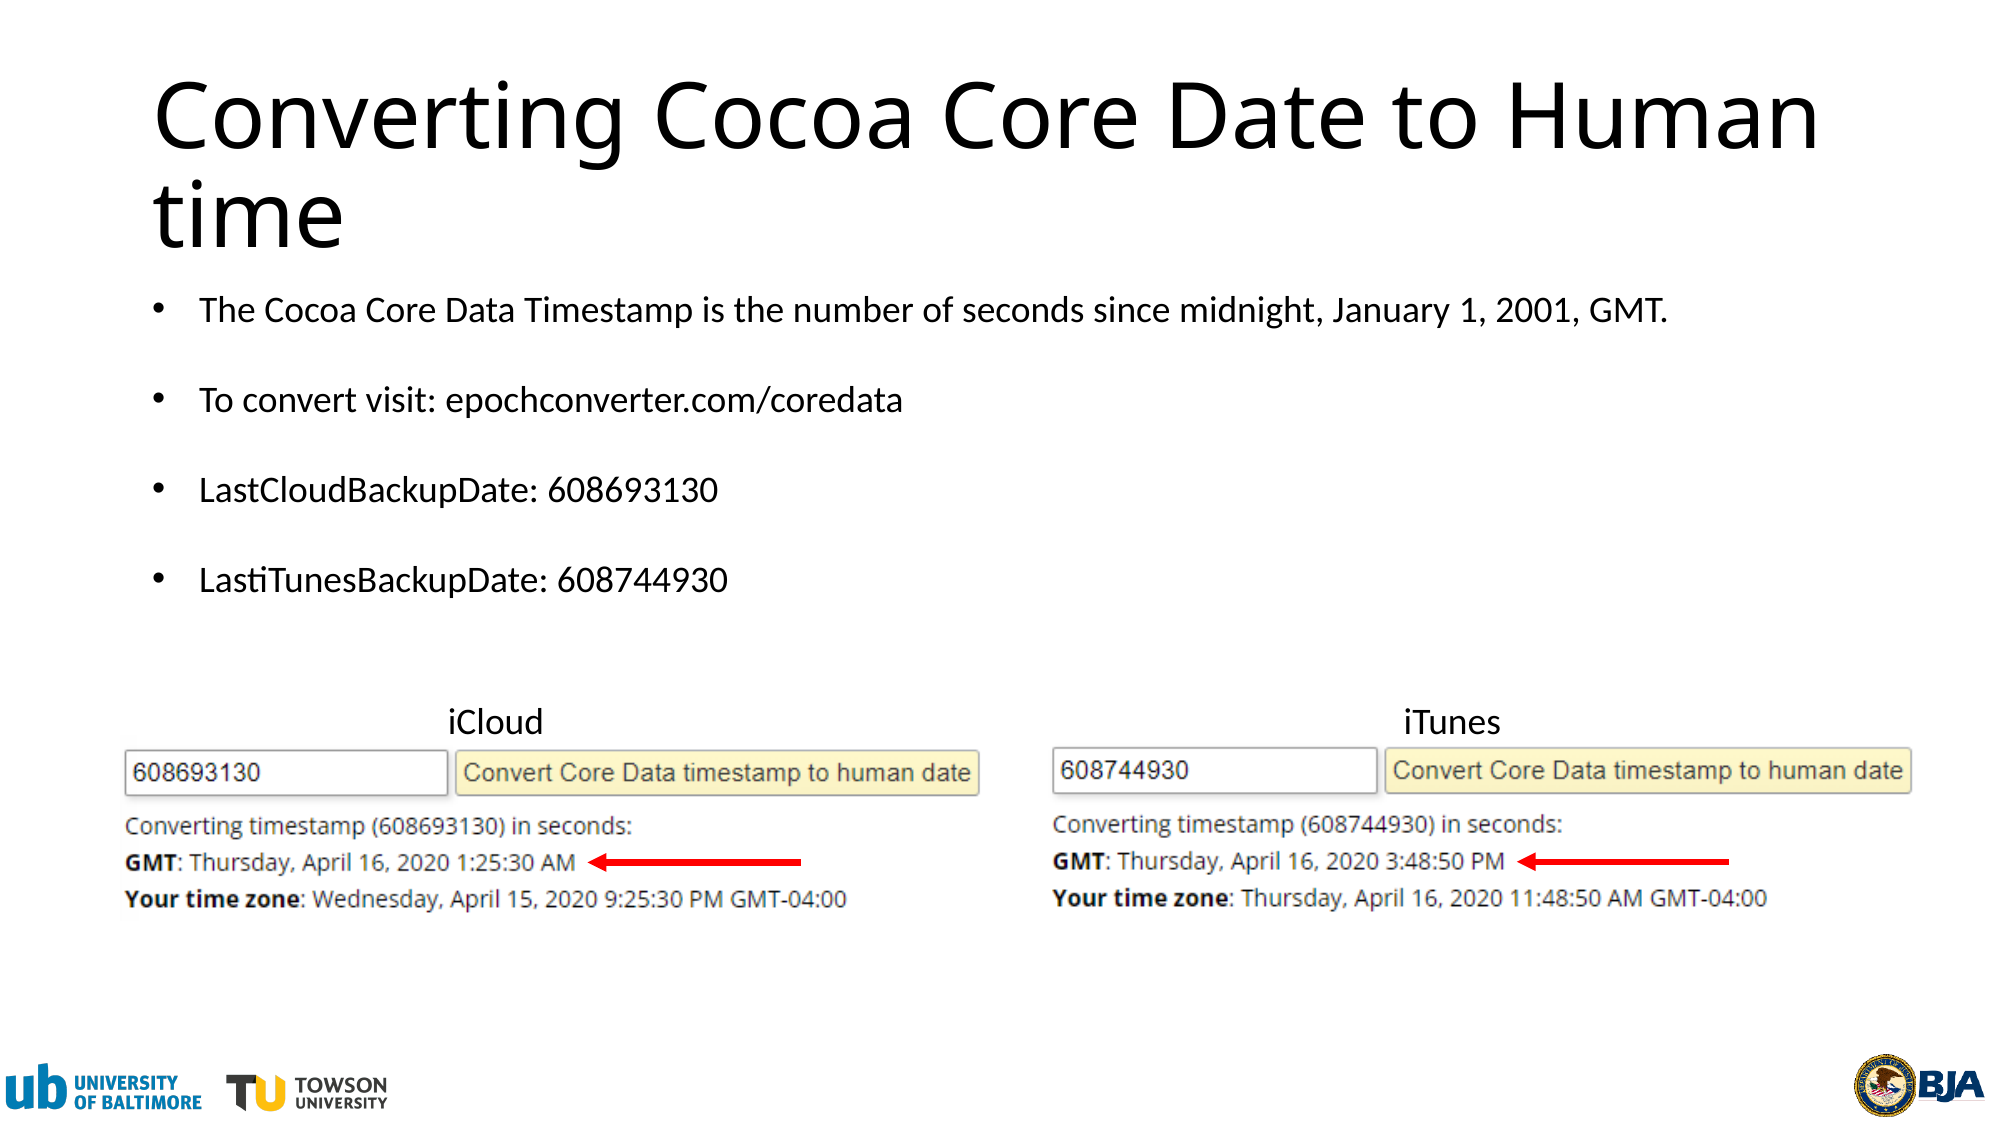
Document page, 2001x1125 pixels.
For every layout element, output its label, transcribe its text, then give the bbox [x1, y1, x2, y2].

picture [1854, 1054, 1986, 1117]
picture [1036, 734, 1939, 947]
title Converting Cocoa Core Date to Human time [137, 59, 1863, 278]
text_box iCloud [433, 689, 560, 735]
text_box The Cocoa Core Data Timestamp is the number of seconds since midnight, January 1, 2001, GMT. To convert visit: epochconverter.com/coredata LastCloudBackupDate: 608693130 LastiTunesBackupDate: 608744930 [137, 277, 1785, 607]
text_box iTunes [1388, 689, 1517, 735]
picture [120, 735, 1000, 921]
picture [0, 1031, 407, 1125]
